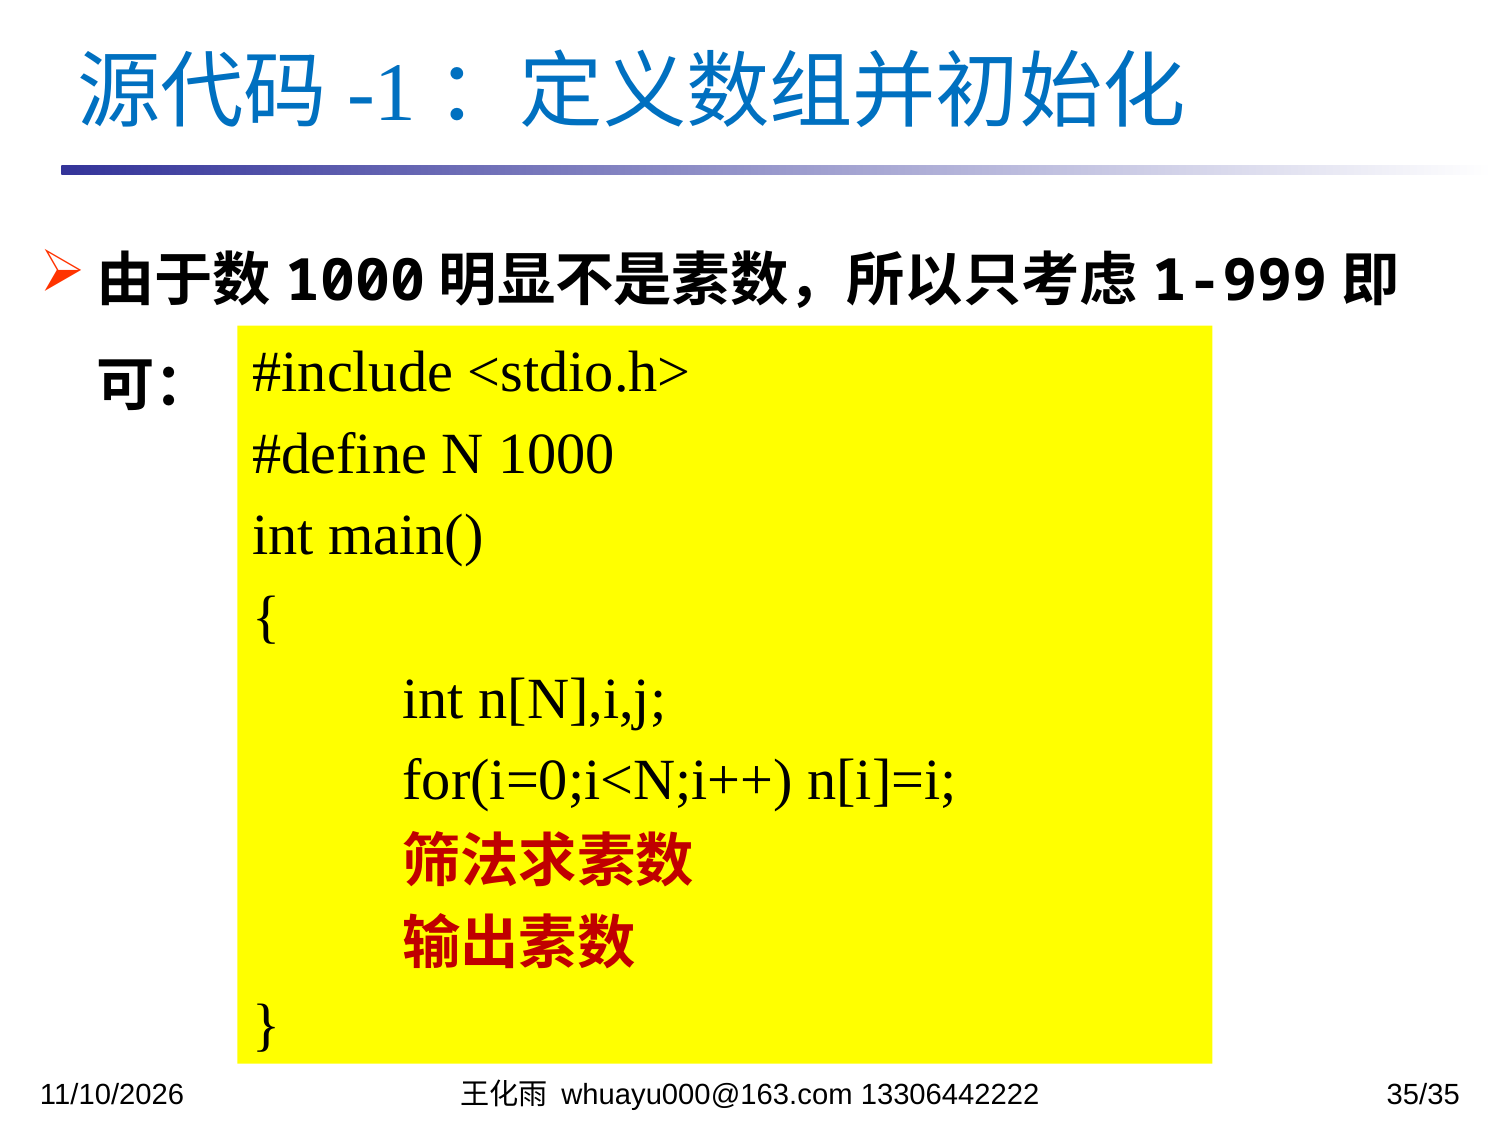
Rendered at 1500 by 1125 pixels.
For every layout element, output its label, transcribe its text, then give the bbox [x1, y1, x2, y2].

title 源代码-1：定义数组并初始化 [62, 37, 1463, 138]
footer 王化雨 whuayu000@163.com 13306442222 [387, 1074, 1113, 1103]
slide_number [24, 1074, 376, 1103]
slide_number 35/35 [1187, 1074, 1476, 1103]
text_box #include <stdio.h> #define N 1000 int main() { int n[N],i,j; for(i=0;i<N;i++) n[i]=i; 筛法求素数 输出素数 } [237, 325, 1213, 1064]
list 由于数1000明显不是素数，所以只考虑1-999即可： [24, 200, 1488, 950]
